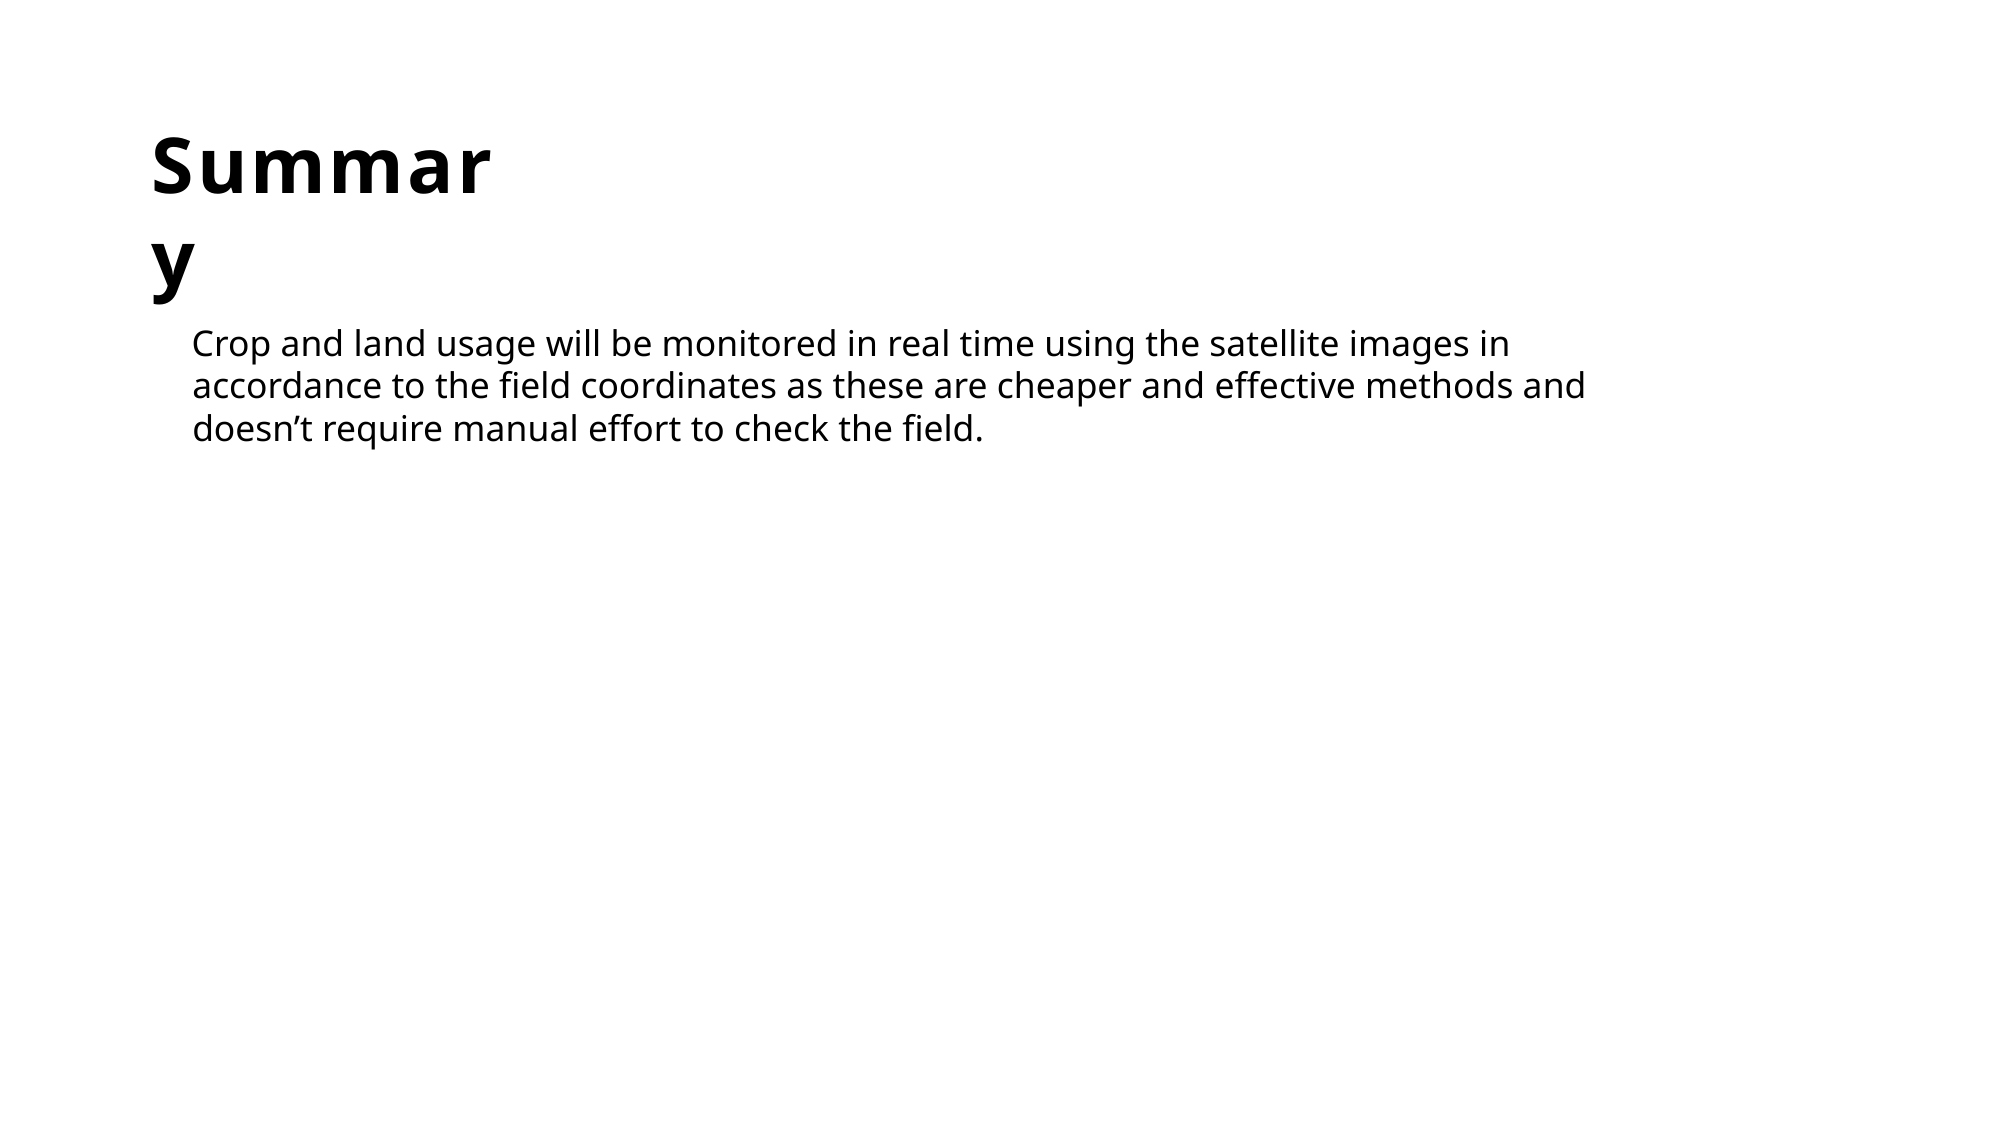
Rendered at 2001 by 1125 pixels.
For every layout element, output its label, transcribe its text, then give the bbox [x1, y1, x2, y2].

title Summary [149, 114, 509, 305]
text_box Crop and land usage will be monitored in real time using the satellite images in accordance to the field coordinates as these are cheaper and effective methods and doesn’t require manual effort to check the field. [143, 318, 1675, 493]
